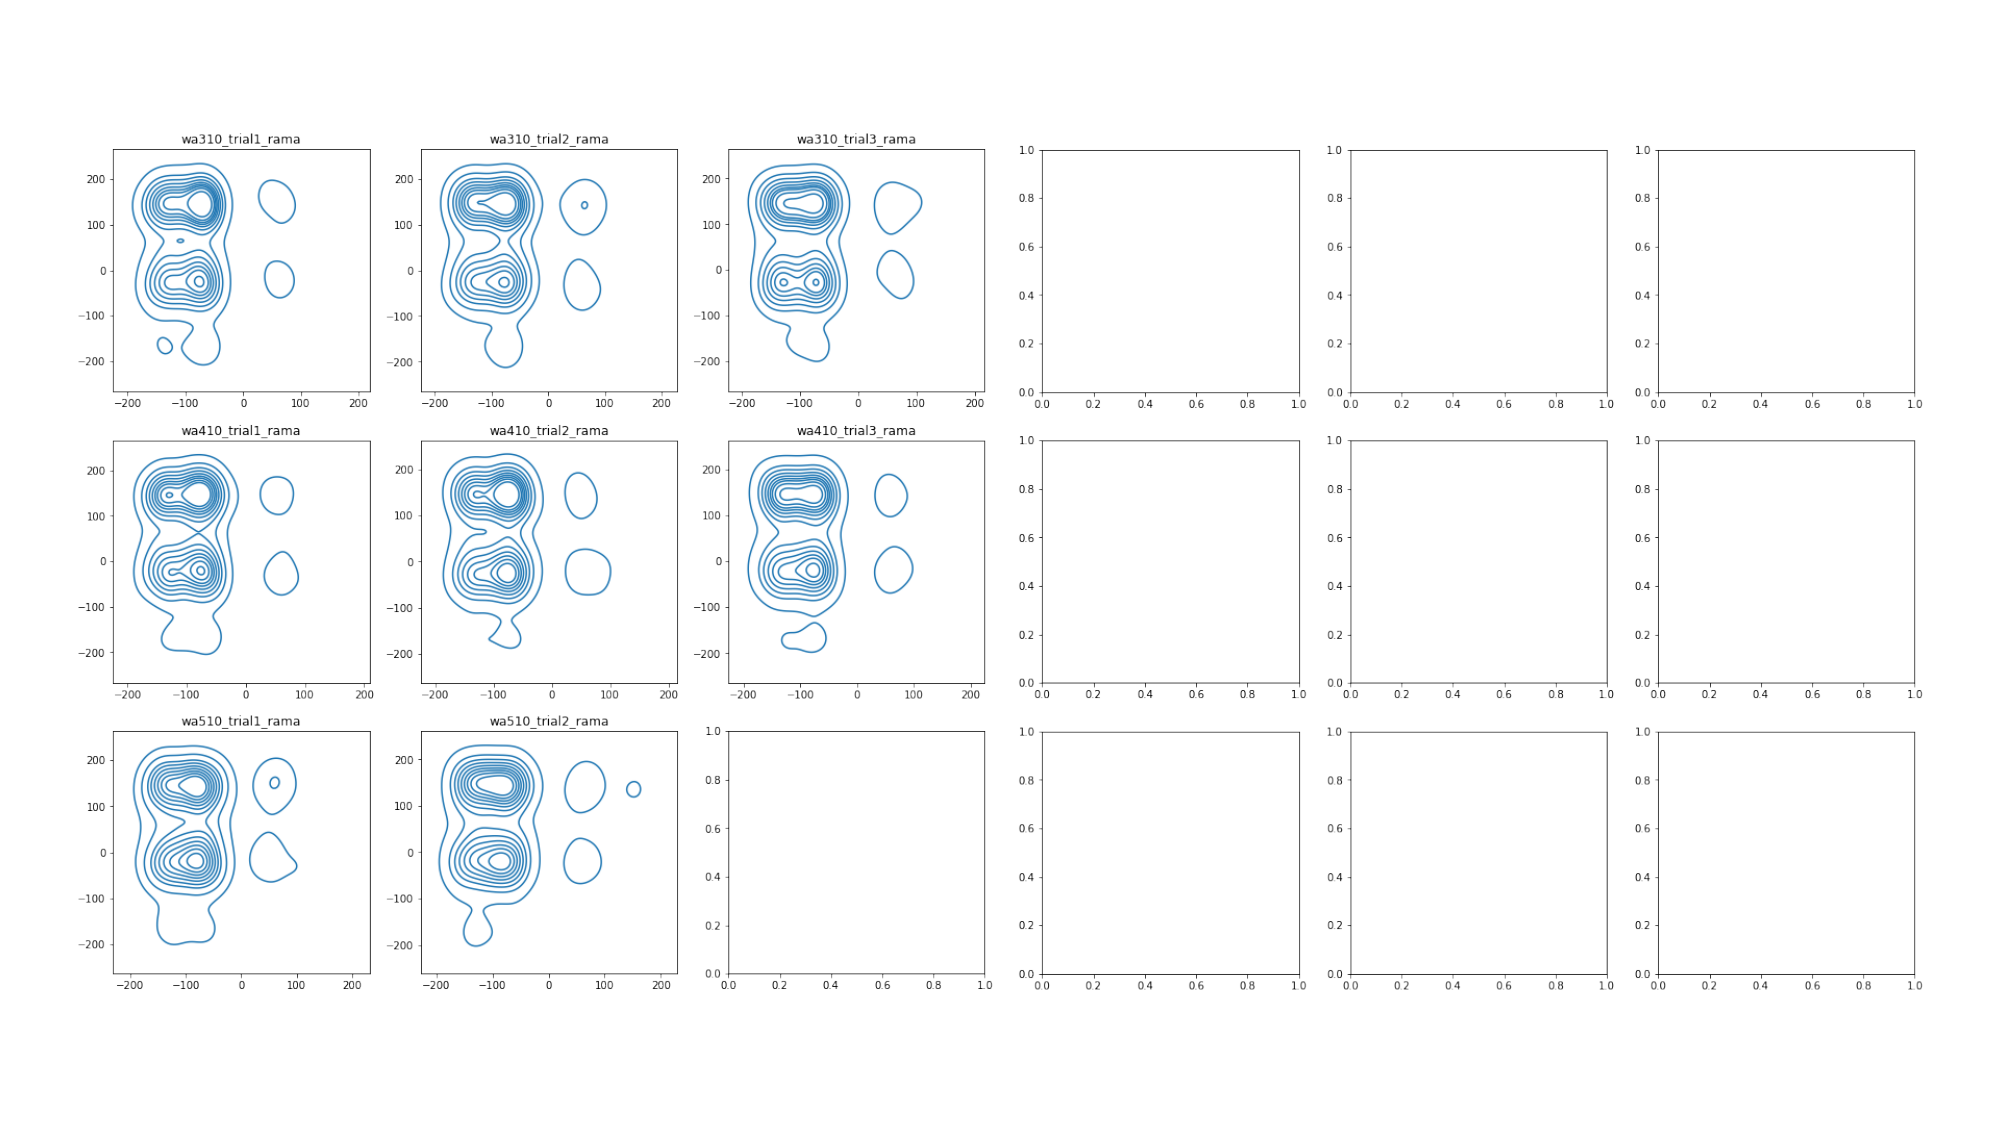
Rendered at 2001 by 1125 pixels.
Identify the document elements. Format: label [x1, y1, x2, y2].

picture [70, 125, 1930, 1000]
